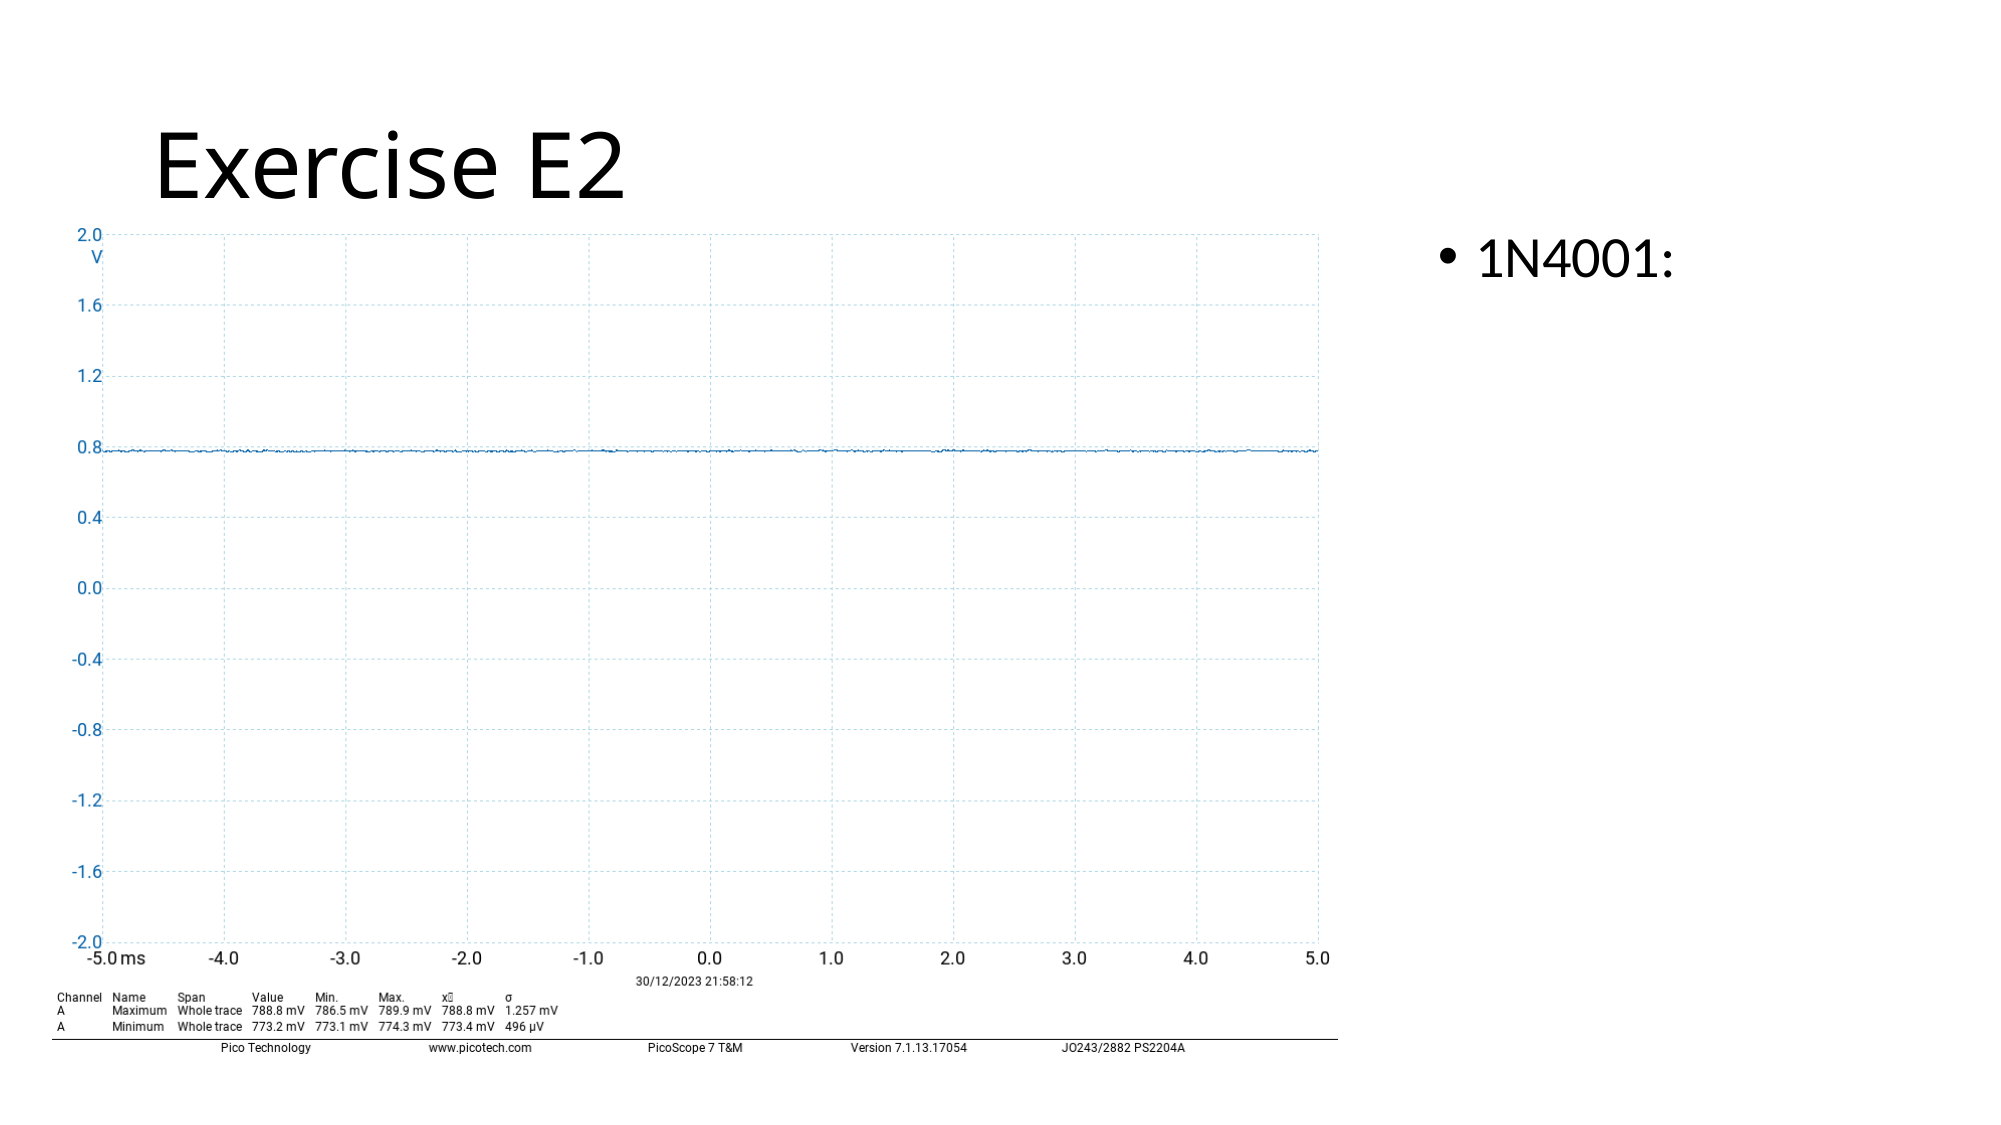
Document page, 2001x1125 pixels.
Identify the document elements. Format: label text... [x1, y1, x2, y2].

picture [51, 219, 1338, 1054]
title Exercise E2 [137, 59, 1863, 278]
